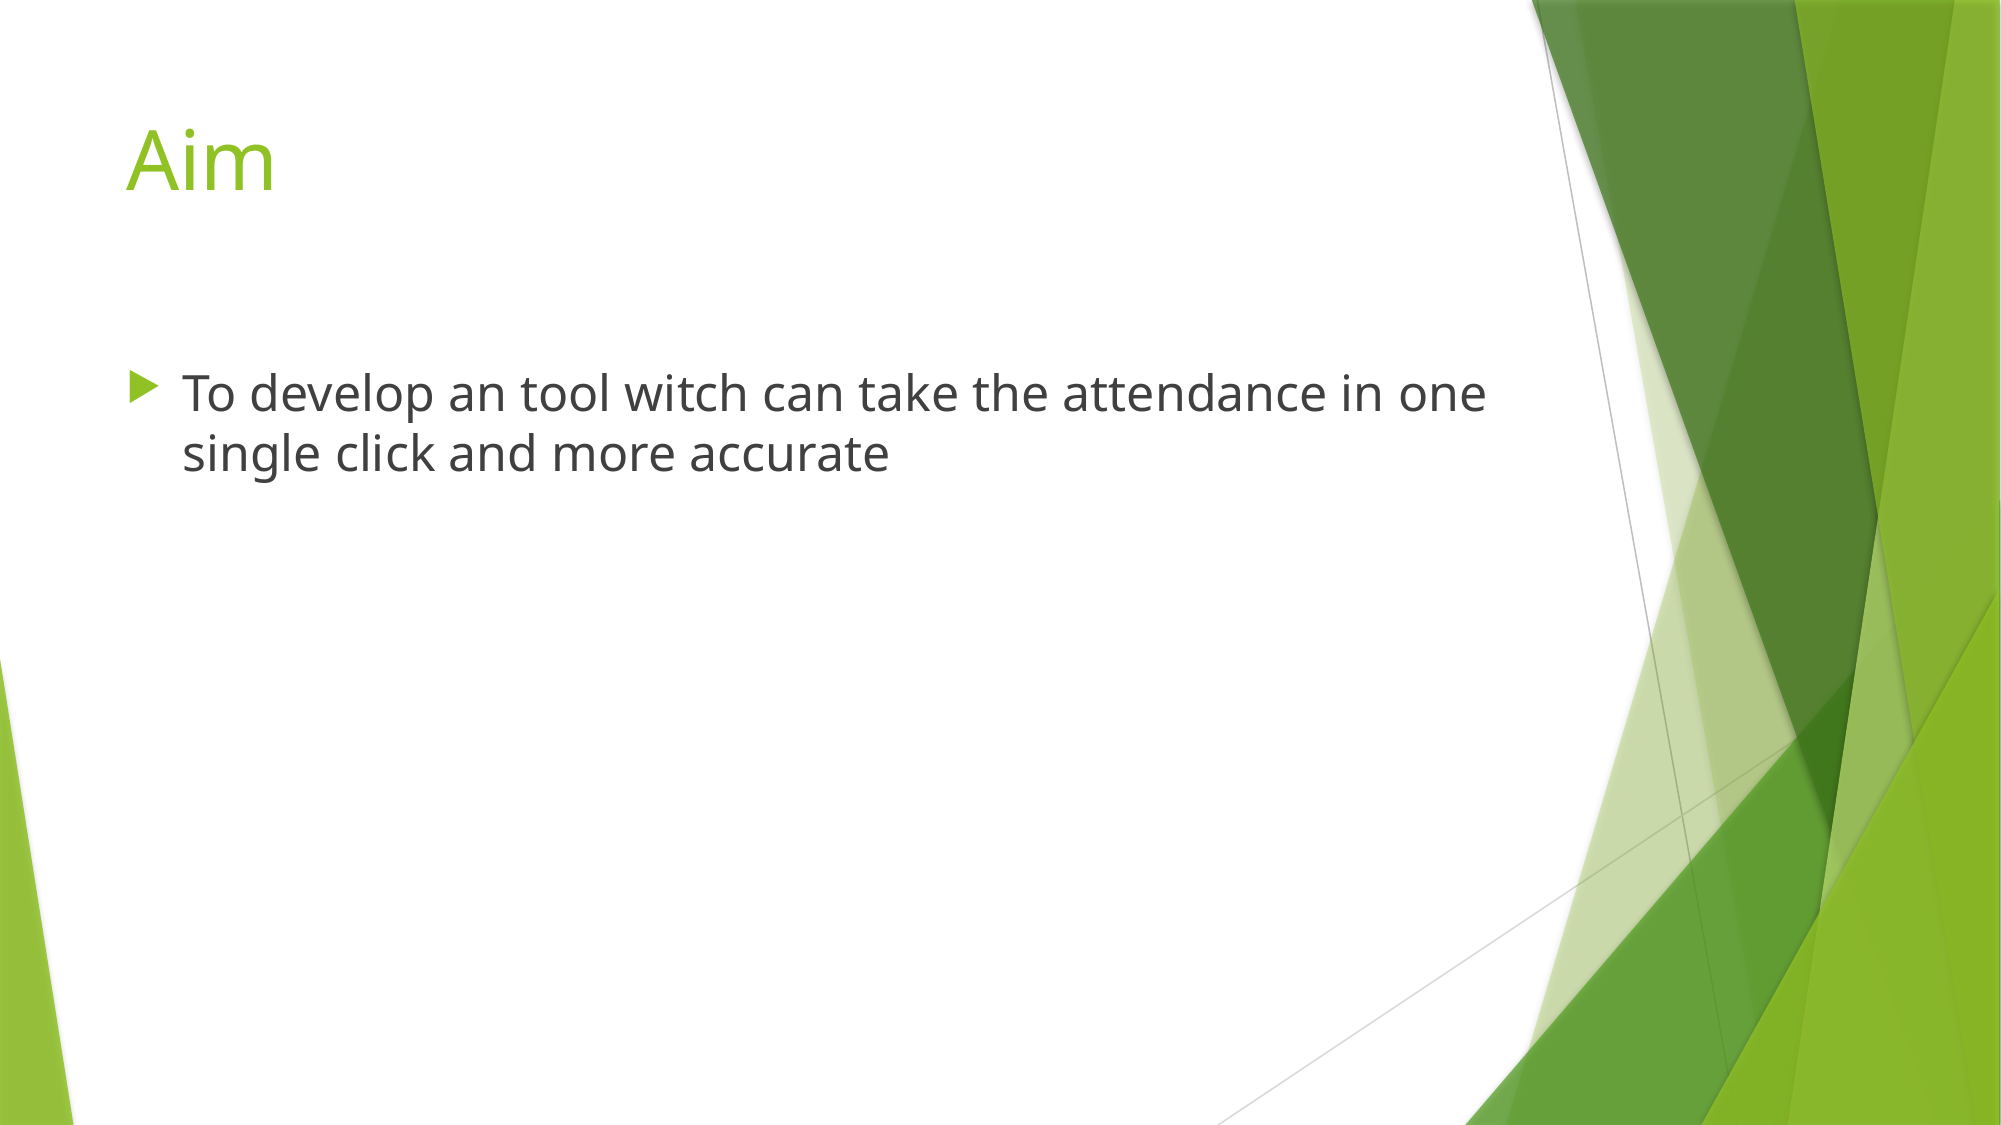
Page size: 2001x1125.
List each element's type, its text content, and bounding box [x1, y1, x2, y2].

title Aim [111, 99, 1522, 317]
list To develop an tool witch can take the attendance in one single click and more accurate [111, 354, 1522, 992]
